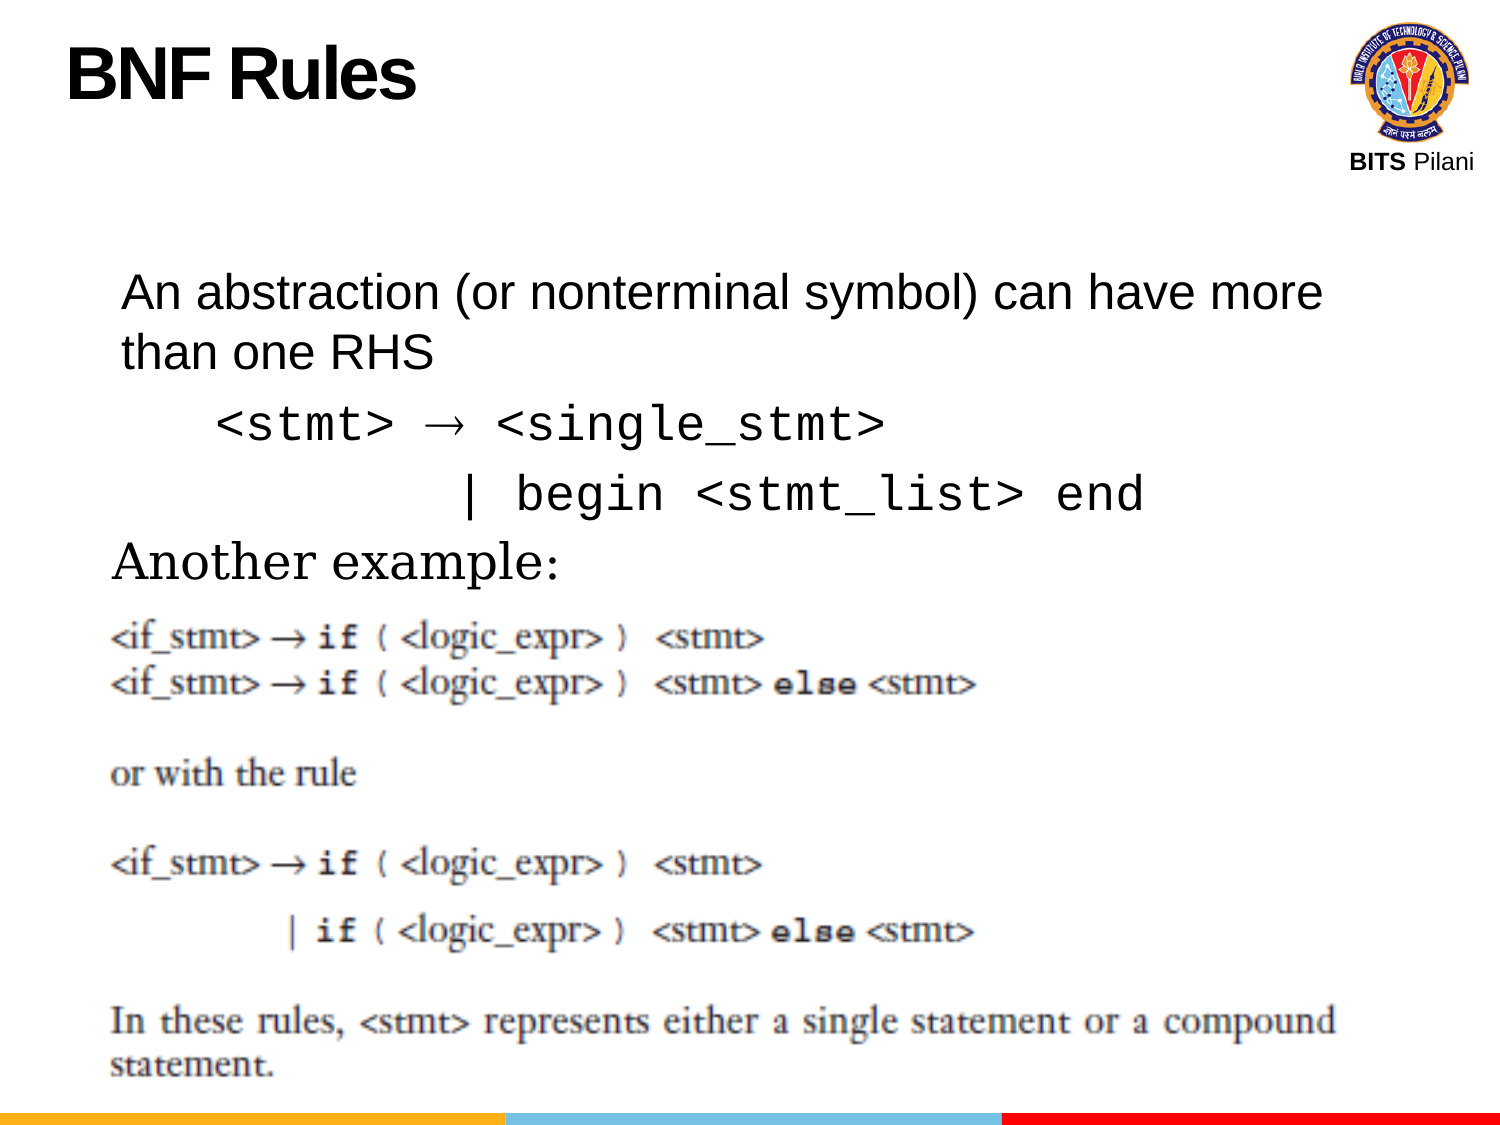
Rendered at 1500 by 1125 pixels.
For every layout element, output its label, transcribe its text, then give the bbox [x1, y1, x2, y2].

list An abstraction (or nonterminal symbol) can have more than one RHS <stmt>  <single_stmt> | begin <stmt_list> end Another example: [50, 245, 1400, 988]
picture [87, 609, 1356, 1085]
picture [1335, 3, 1489, 152]
list BNF Rules [50, 24, 1088, 213]
